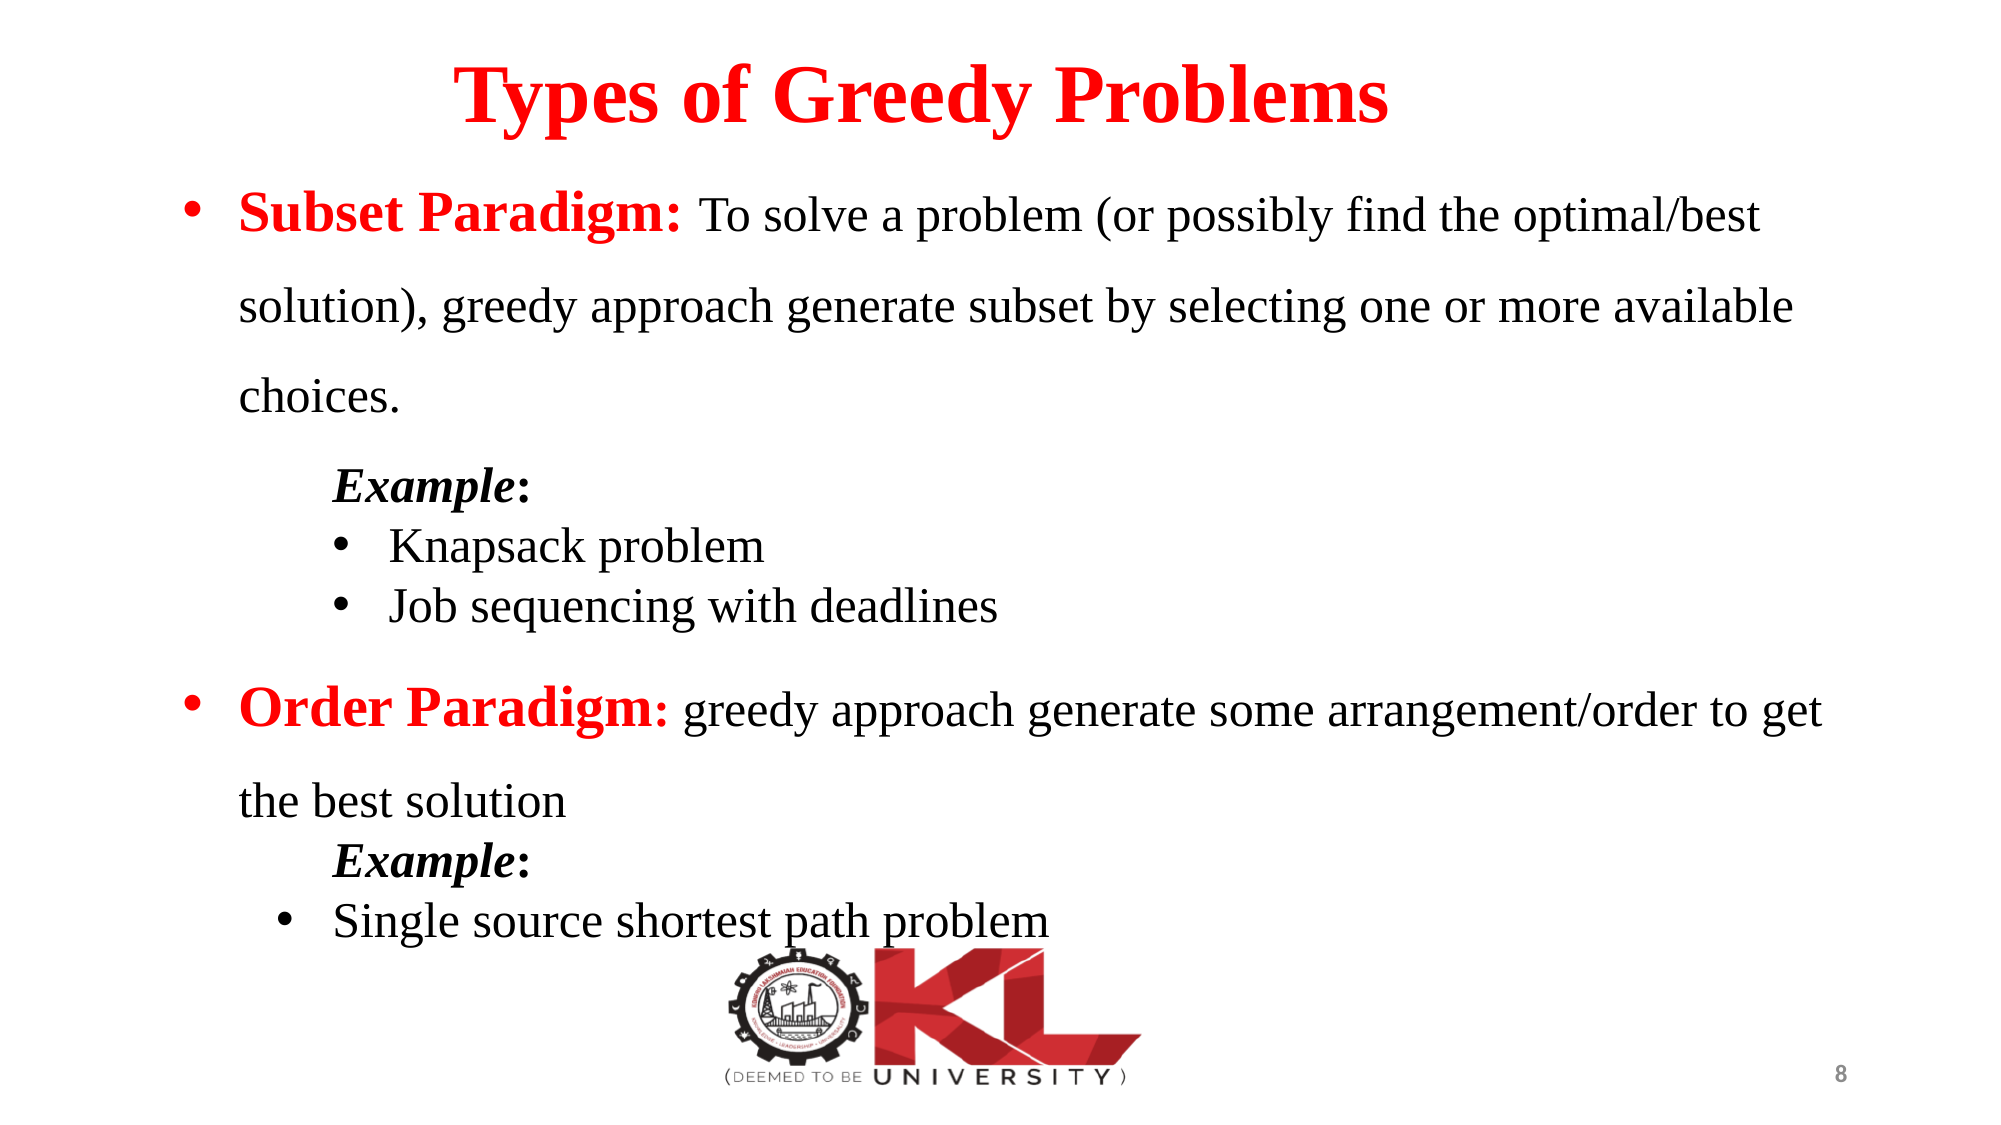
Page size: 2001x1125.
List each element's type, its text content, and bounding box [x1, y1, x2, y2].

title Types of Greedy Problems [376, 26, 1469, 165]
text_box Subset Paradigm: To solve a problem (or possibly find the optimal/best solution), greedy approach generate subset by selecting one or more available choices. Example: Knapsack problem Job sequencing with deadlines Order Paradigm: greedy approach generate some arrangement/order to get the best solution Example: Single source shortest path problem [167, 130, 1903, 956]
slide_number 8 [1746, 1042, 1863, 1103]
picture [712, 956, 1144, 1091]
